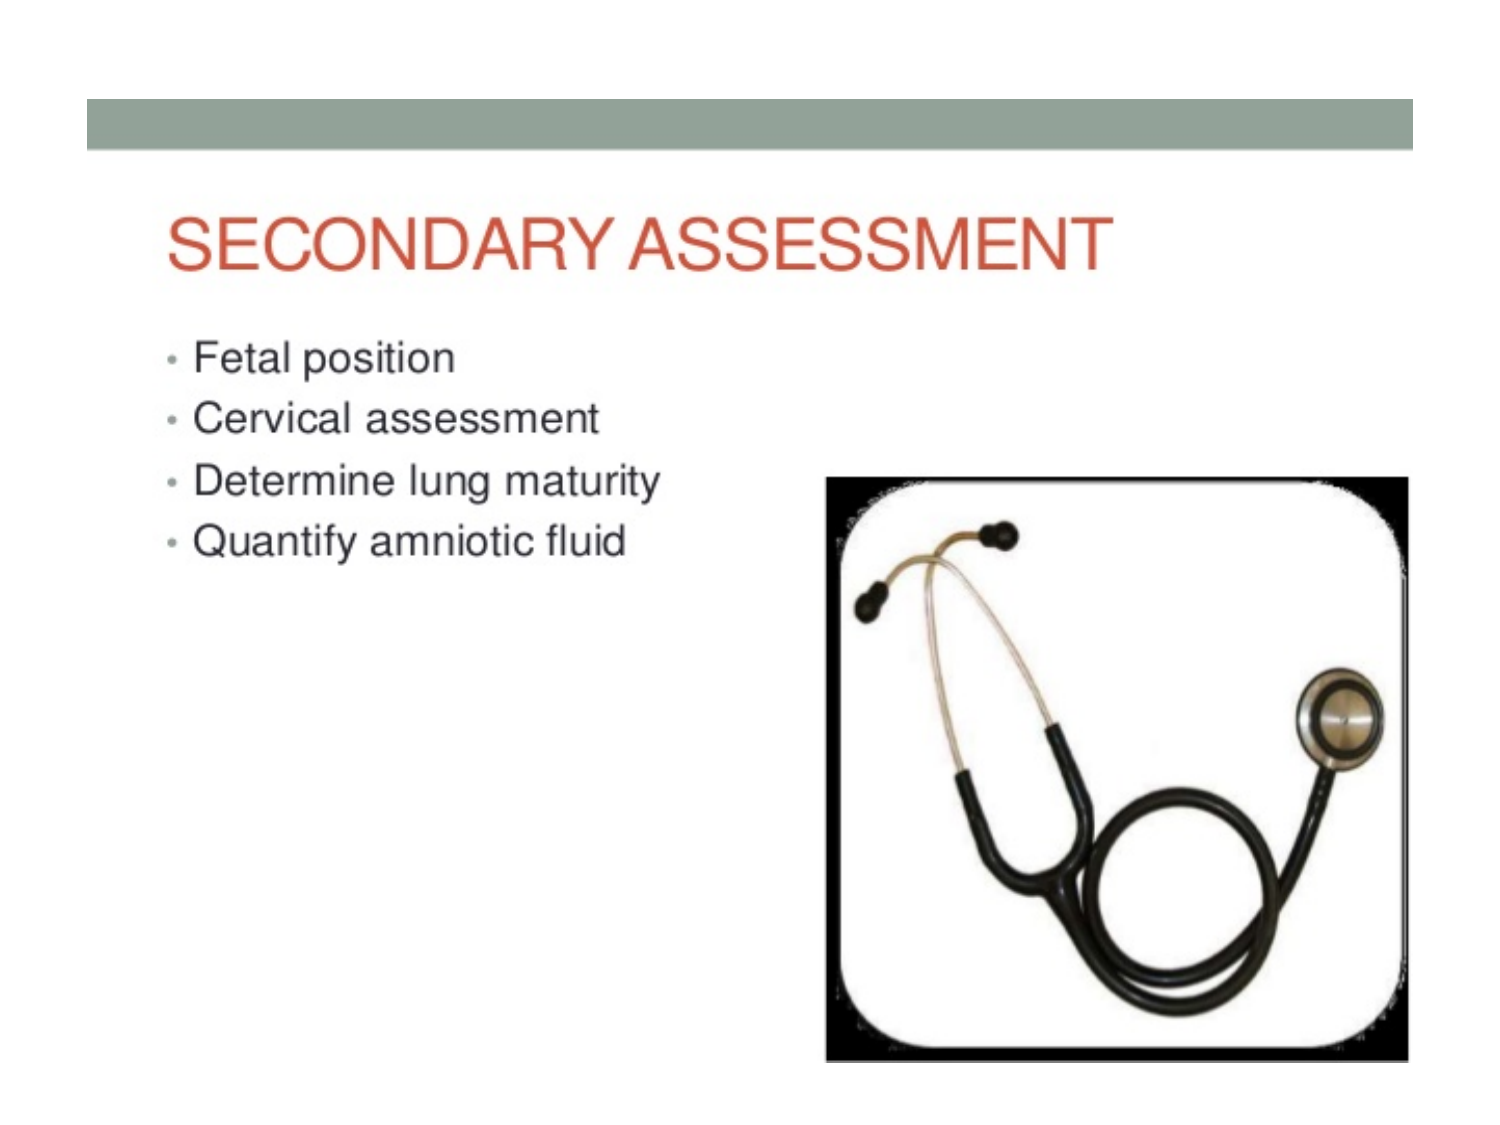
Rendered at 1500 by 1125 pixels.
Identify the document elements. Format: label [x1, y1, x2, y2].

picture [87, 99, 1413, 1063]
